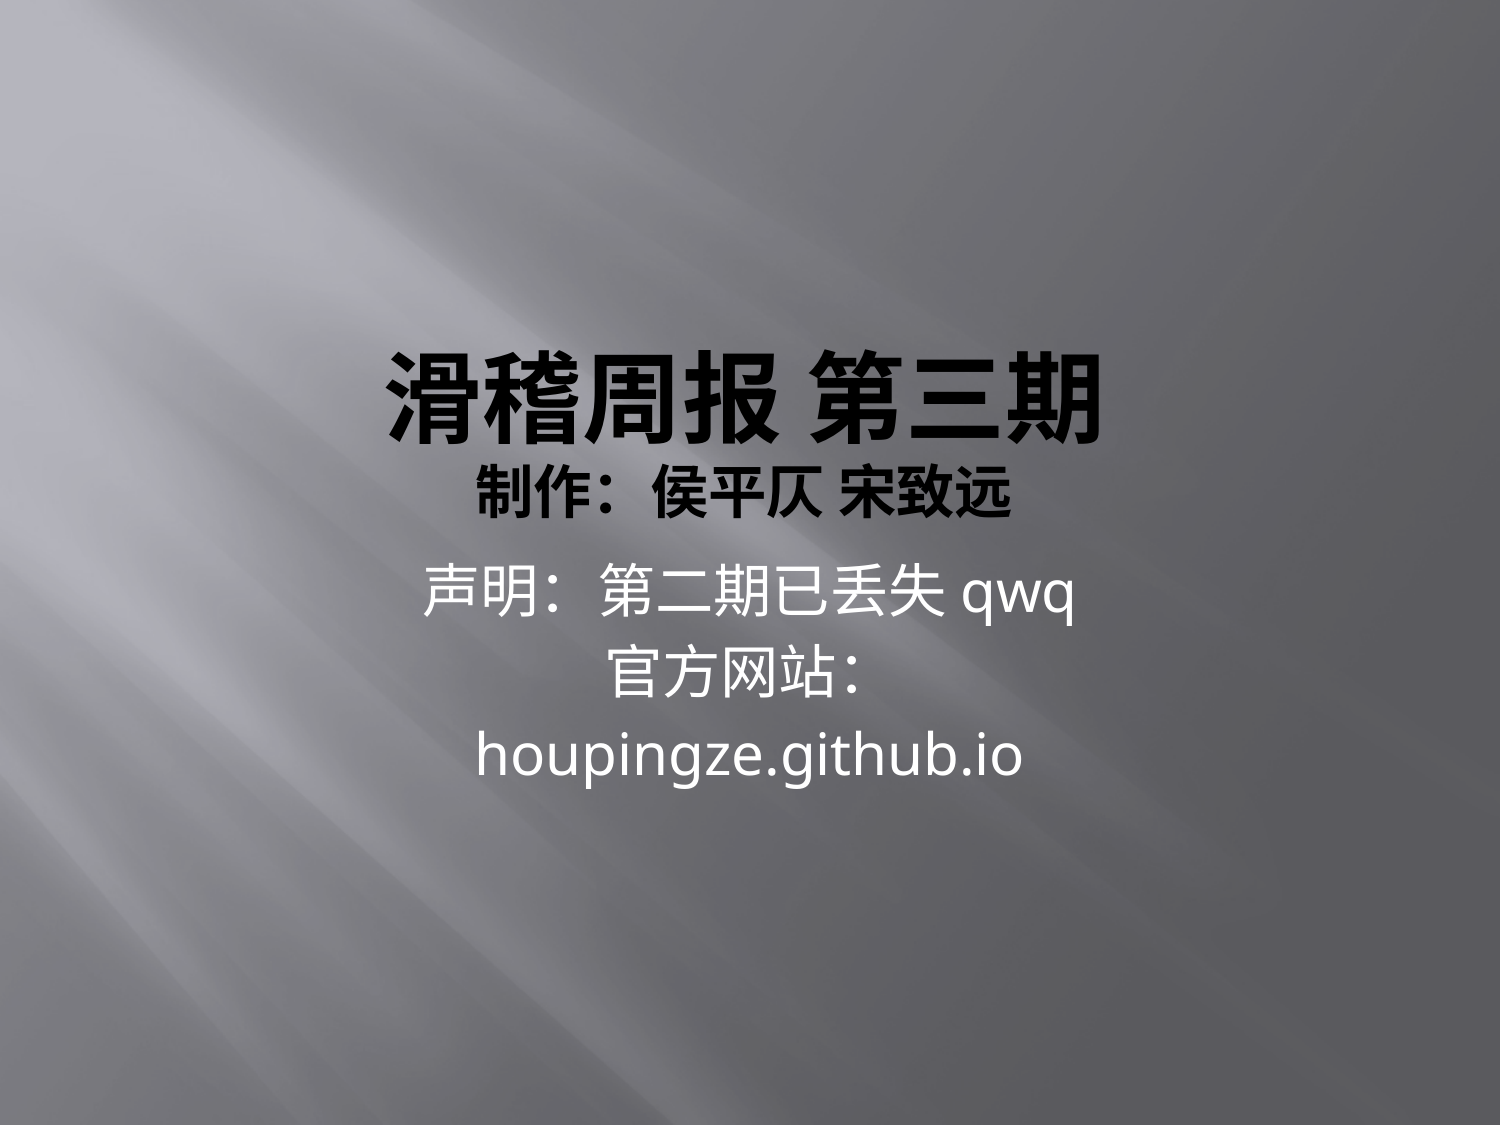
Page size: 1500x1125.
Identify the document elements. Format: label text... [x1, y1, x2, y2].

subtitle 声明：第二期已丢失qwq 官方网站： houpingze.github.io [225, 546, 1275, 834]
title 滑稽周报 第三期 制作：侯平仄 宋致远 [69, 224, 1420, 525]
